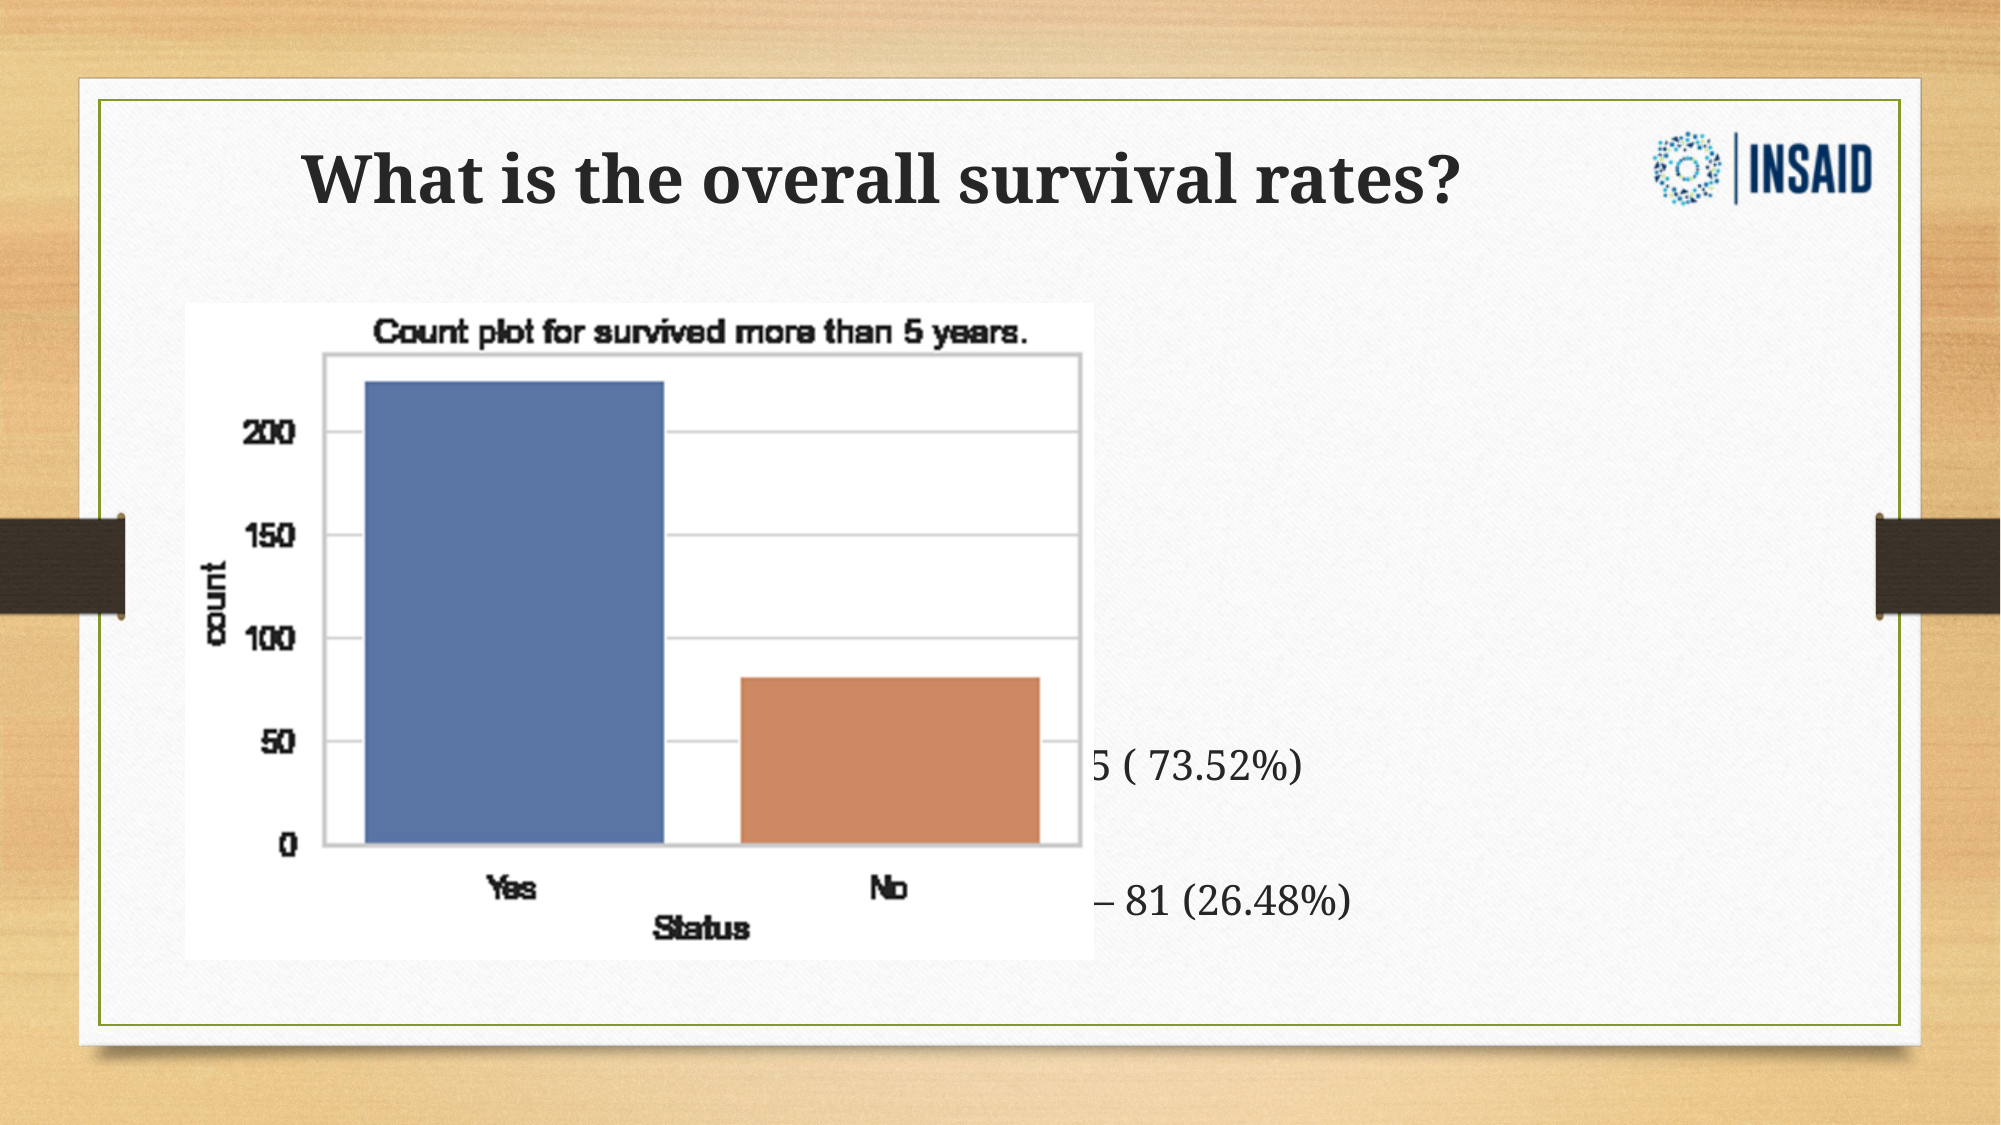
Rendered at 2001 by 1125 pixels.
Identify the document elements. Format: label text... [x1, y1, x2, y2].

title What is the overall survival rates? [161, 73, 1606, 282]
list Total Patients – 306 Survived after 5 years – 225 ( 73.52%) Survived less than 5 years – 81 (26.48%) [519, 167, 1840, 1052]
picture [0, 0, 2001, 1125]
